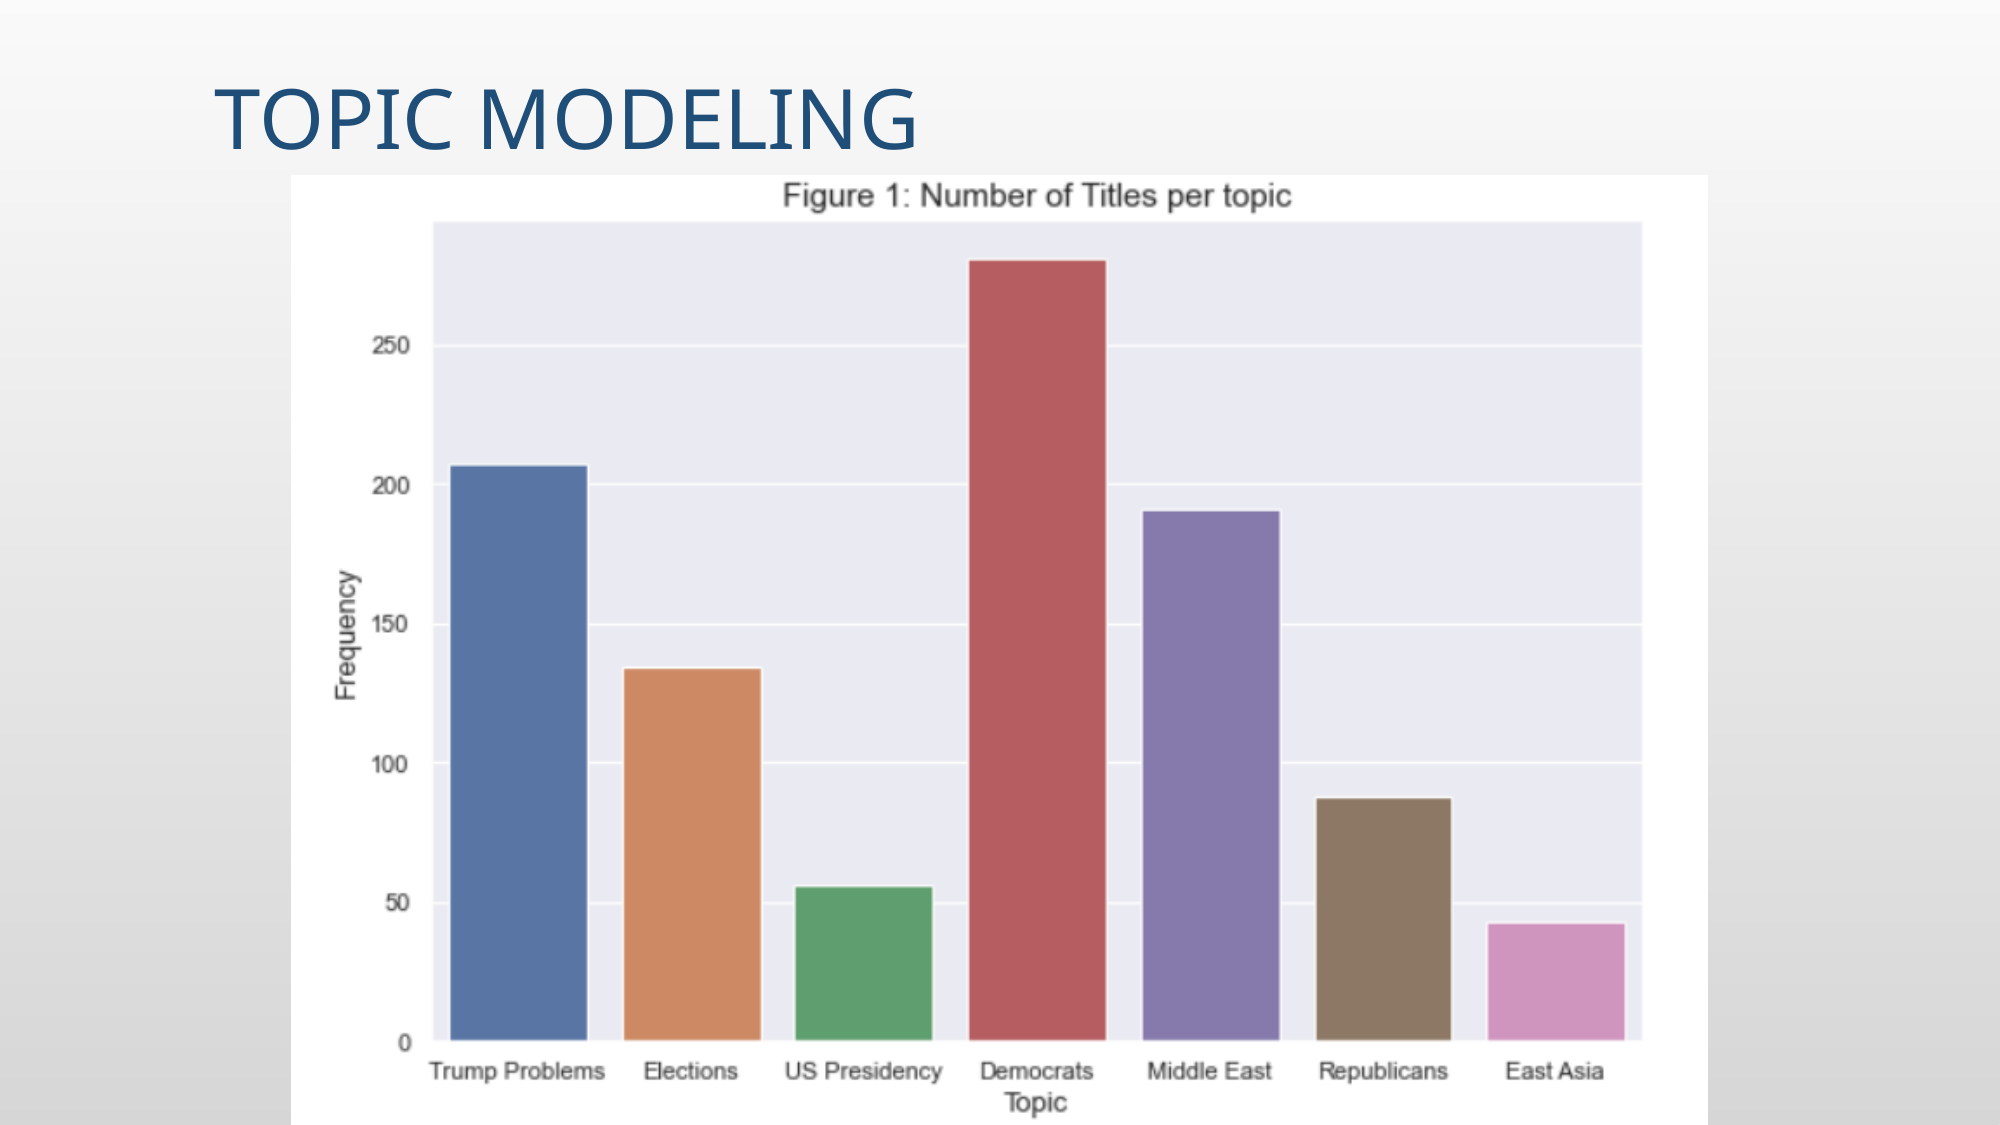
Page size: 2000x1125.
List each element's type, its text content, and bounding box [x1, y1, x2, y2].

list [291, 175, 1708, 1125]
title Topic modeling [199, 37, 1800, 175]
